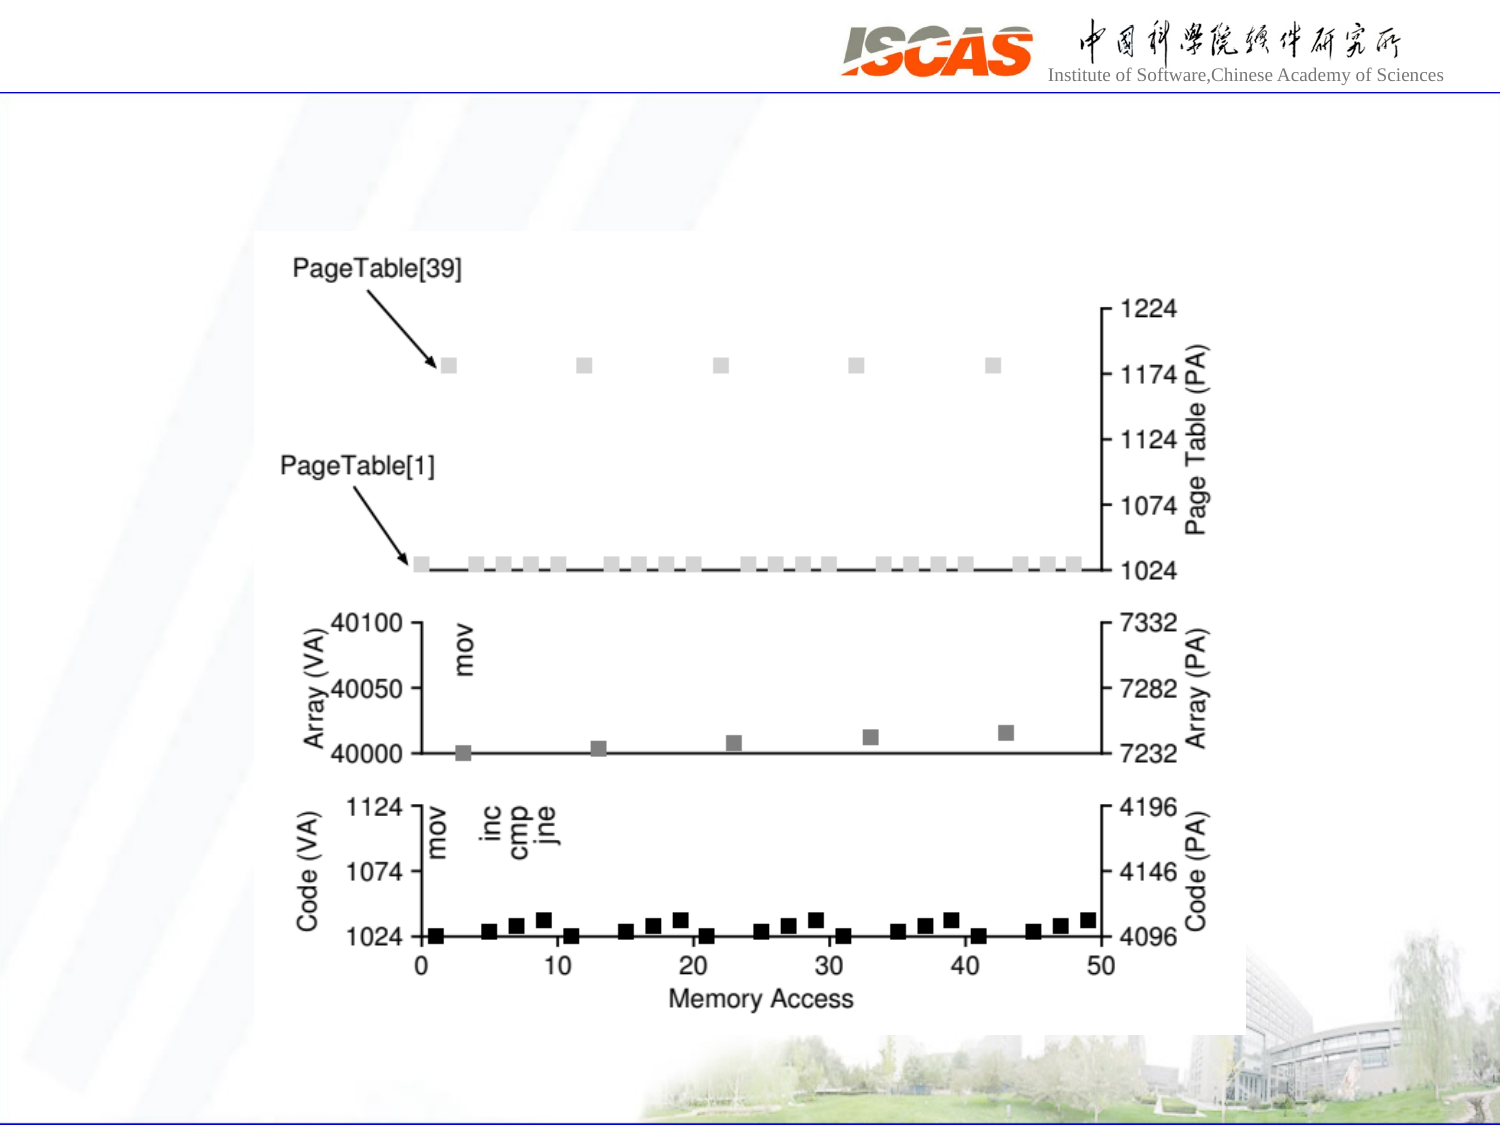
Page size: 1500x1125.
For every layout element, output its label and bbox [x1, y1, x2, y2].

list [253, 231, 1246, 1036]
picture [0, 92, 1500, 1125]
picture [837, 18, 1045, 87]
picture [1077, 15, 1402, 71]
